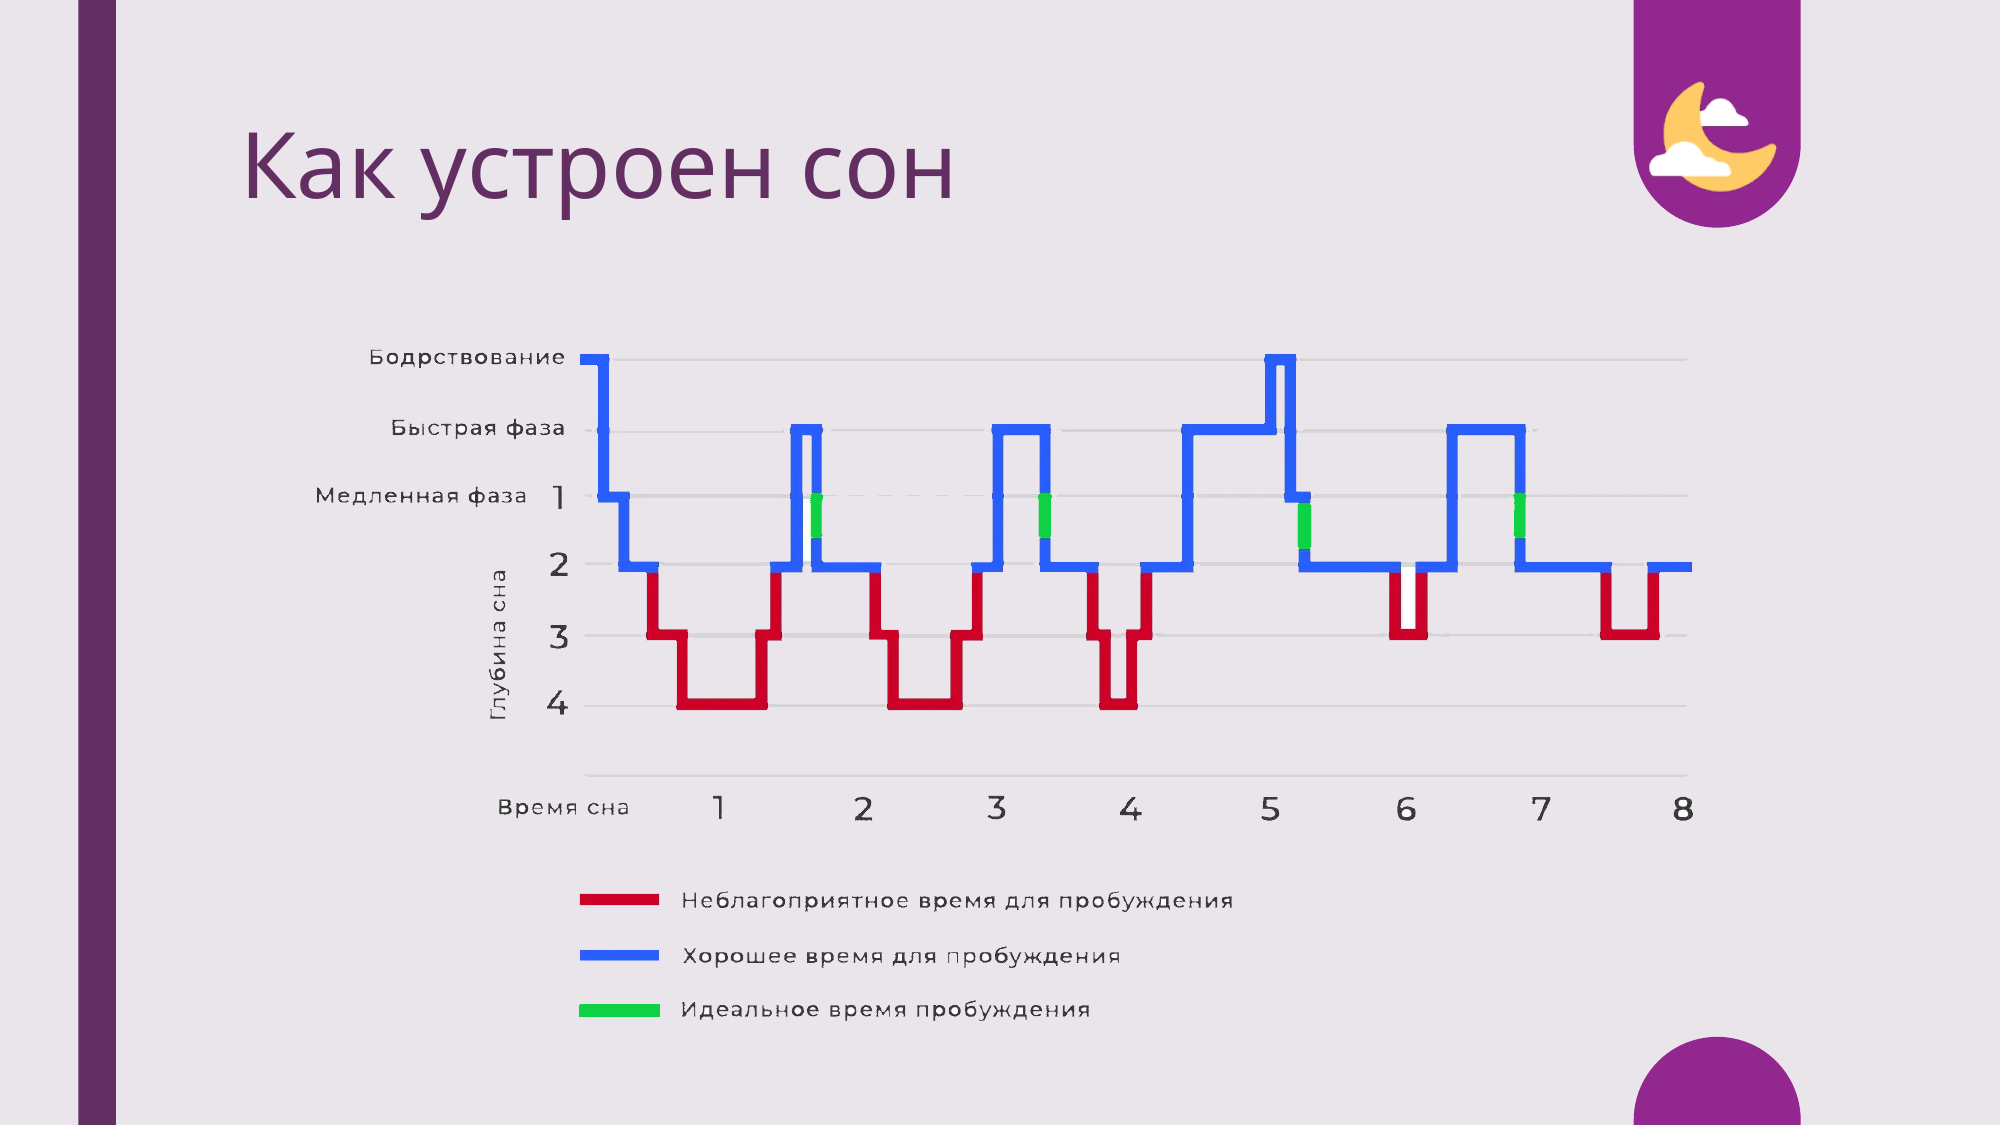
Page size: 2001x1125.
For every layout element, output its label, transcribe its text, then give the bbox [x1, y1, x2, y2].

picture [296, 308, 1729, 1037]
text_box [1633, 1036, 1801, 1125]
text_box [1633, 0, 1801, 228]
title Как устроен сон [225, 112, 1800, 357]
